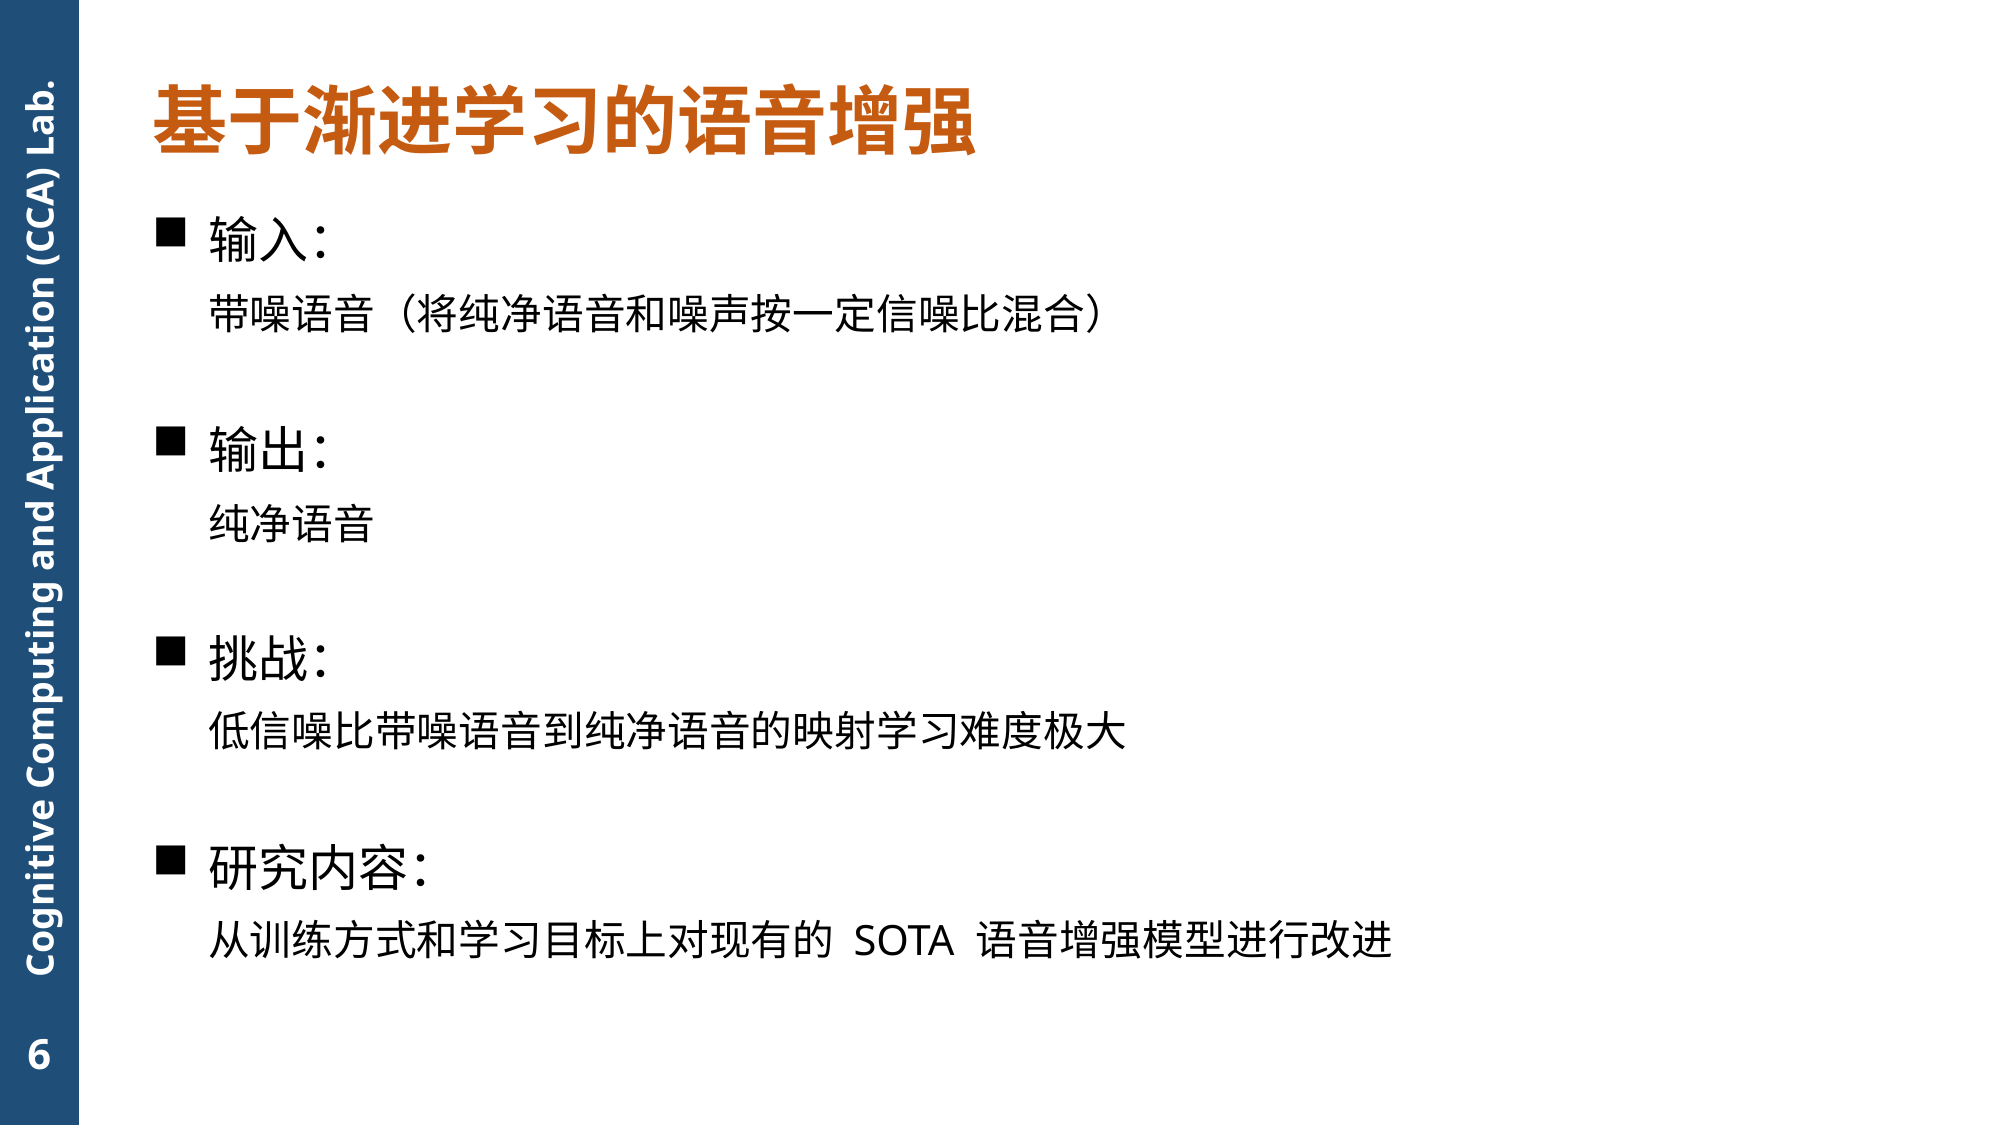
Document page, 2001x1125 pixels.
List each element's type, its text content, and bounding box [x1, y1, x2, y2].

text_box 从训练方式和学习目标上对现有的 SOTA 语音增强模型进行改进 [193, 906, 1421, 972]
text_box 输入： [137, 201, 1497, 277]
slide_number 6 [0, 1017, 79, 1095]
text_box 带噪语音（将纯净语音和噪声按一定信噪比混合） [193, 280, 1421, 346]
text_box 纯净语音 [193, 490, 1421, 556]
text_box 输出： [137, 410, 1497, 486]
text_box 低信噪比带噪语音到纯净语音的映射学习难度极大 [193, 697, 1421, 762]
text_box 挑战： [137, 620, 1497, 695]
title 基于渐进学习的语音增强 [137, 47, 1863, 202]
text_box 研究内容： [137, 829, 1497, 905]
